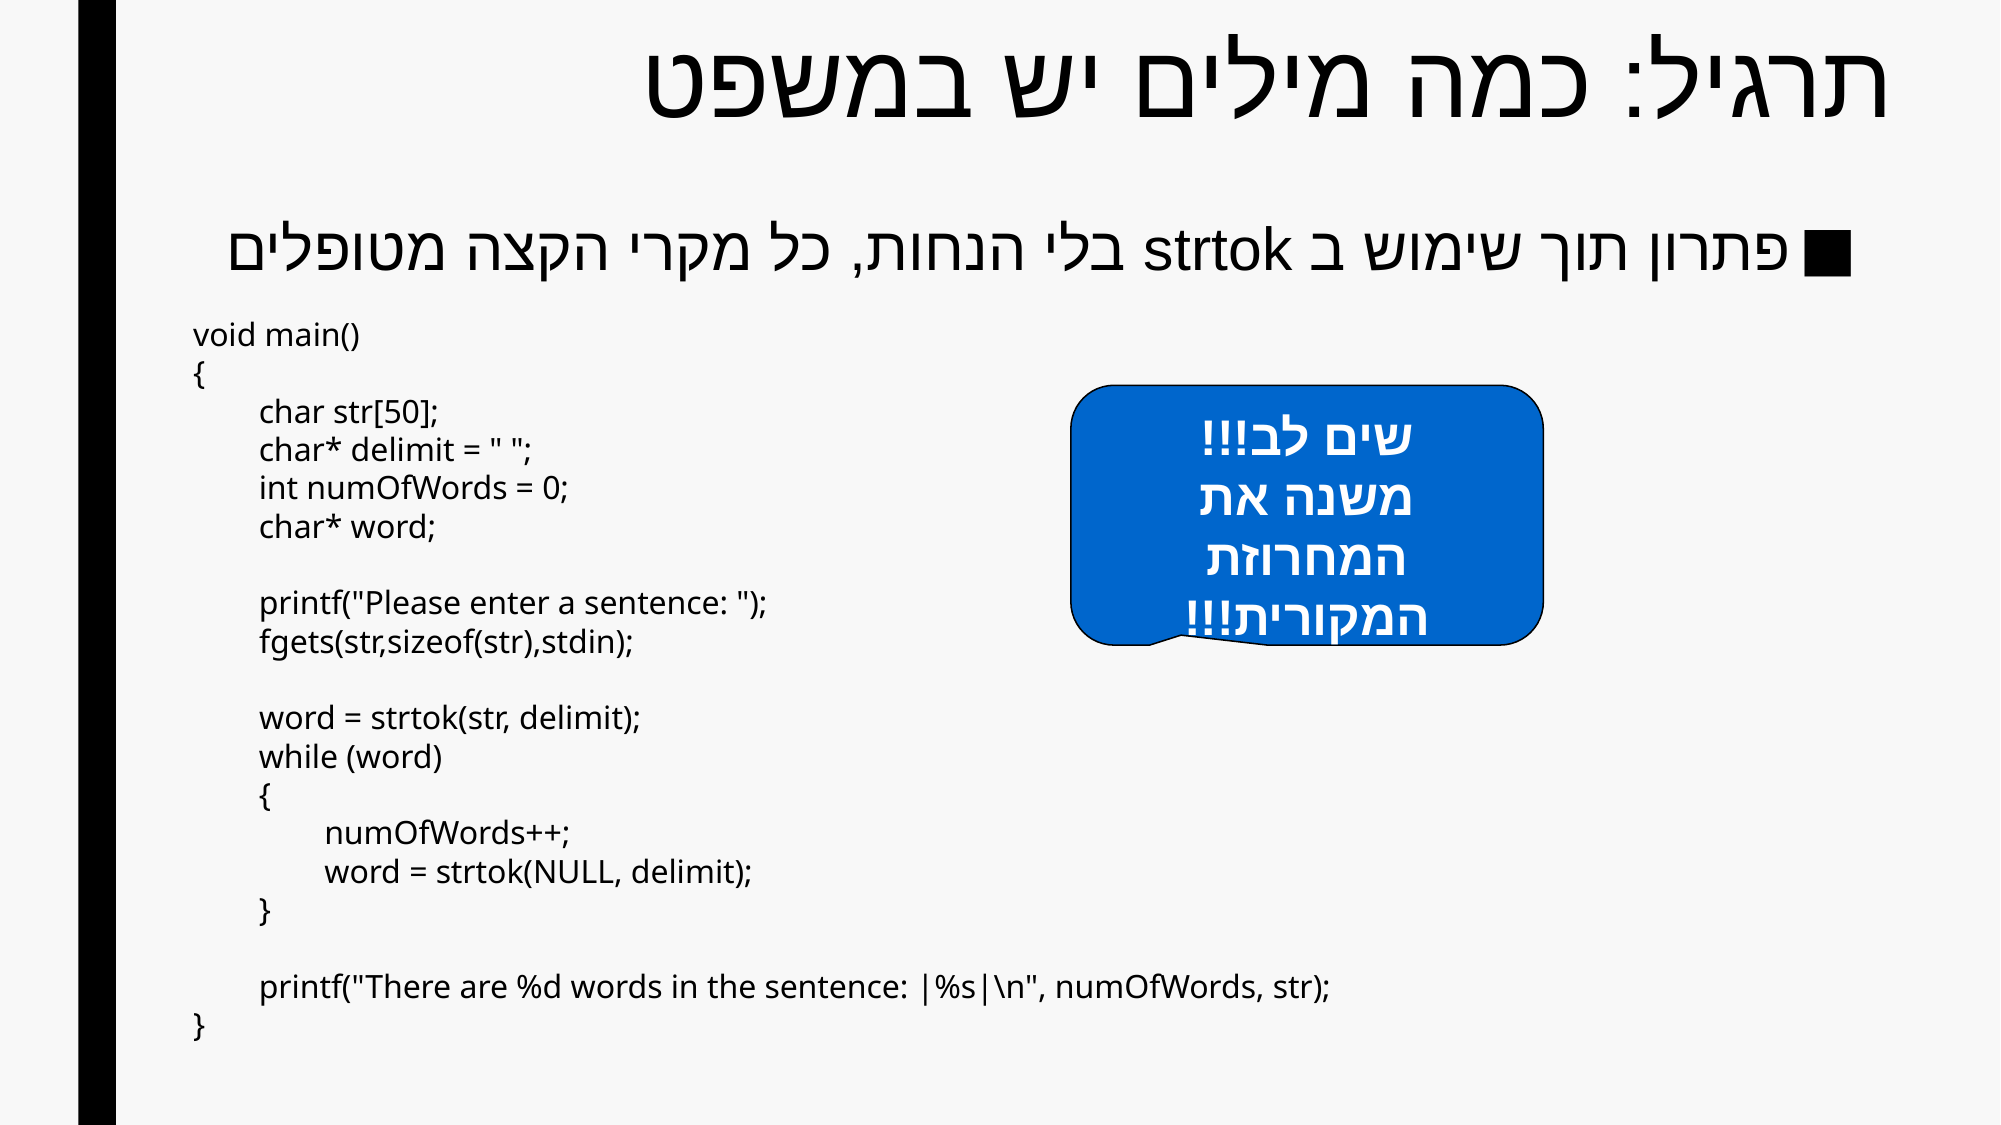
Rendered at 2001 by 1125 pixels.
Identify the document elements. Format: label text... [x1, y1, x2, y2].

text_box [178, 191, 1950, 1075]
title תרגיל: כמה מילים יש במשפט [225, 22, 1908, 192]
text_box שים לב!!! משנה את המחרוזת המקורית!!! [1070, 385, 1544, 646]
list פתרון תוך שימוש ב strtok בלי הנחות, כל מקרי הקצה מטופלים void main() { char str[50]; char* delimit = " "; int numOfWords = 0; char* word; printf("Please enter a sentence: "); fgets(str,sizeof(str),stdin); word = strtok(str, delimit); while (word) { numOfWords++; word = strtok(NULL, delimit); } printf("There are %d words in the sentence: |%s|\n", numOfWords, str); } [178, 201, 1862, 1105]
